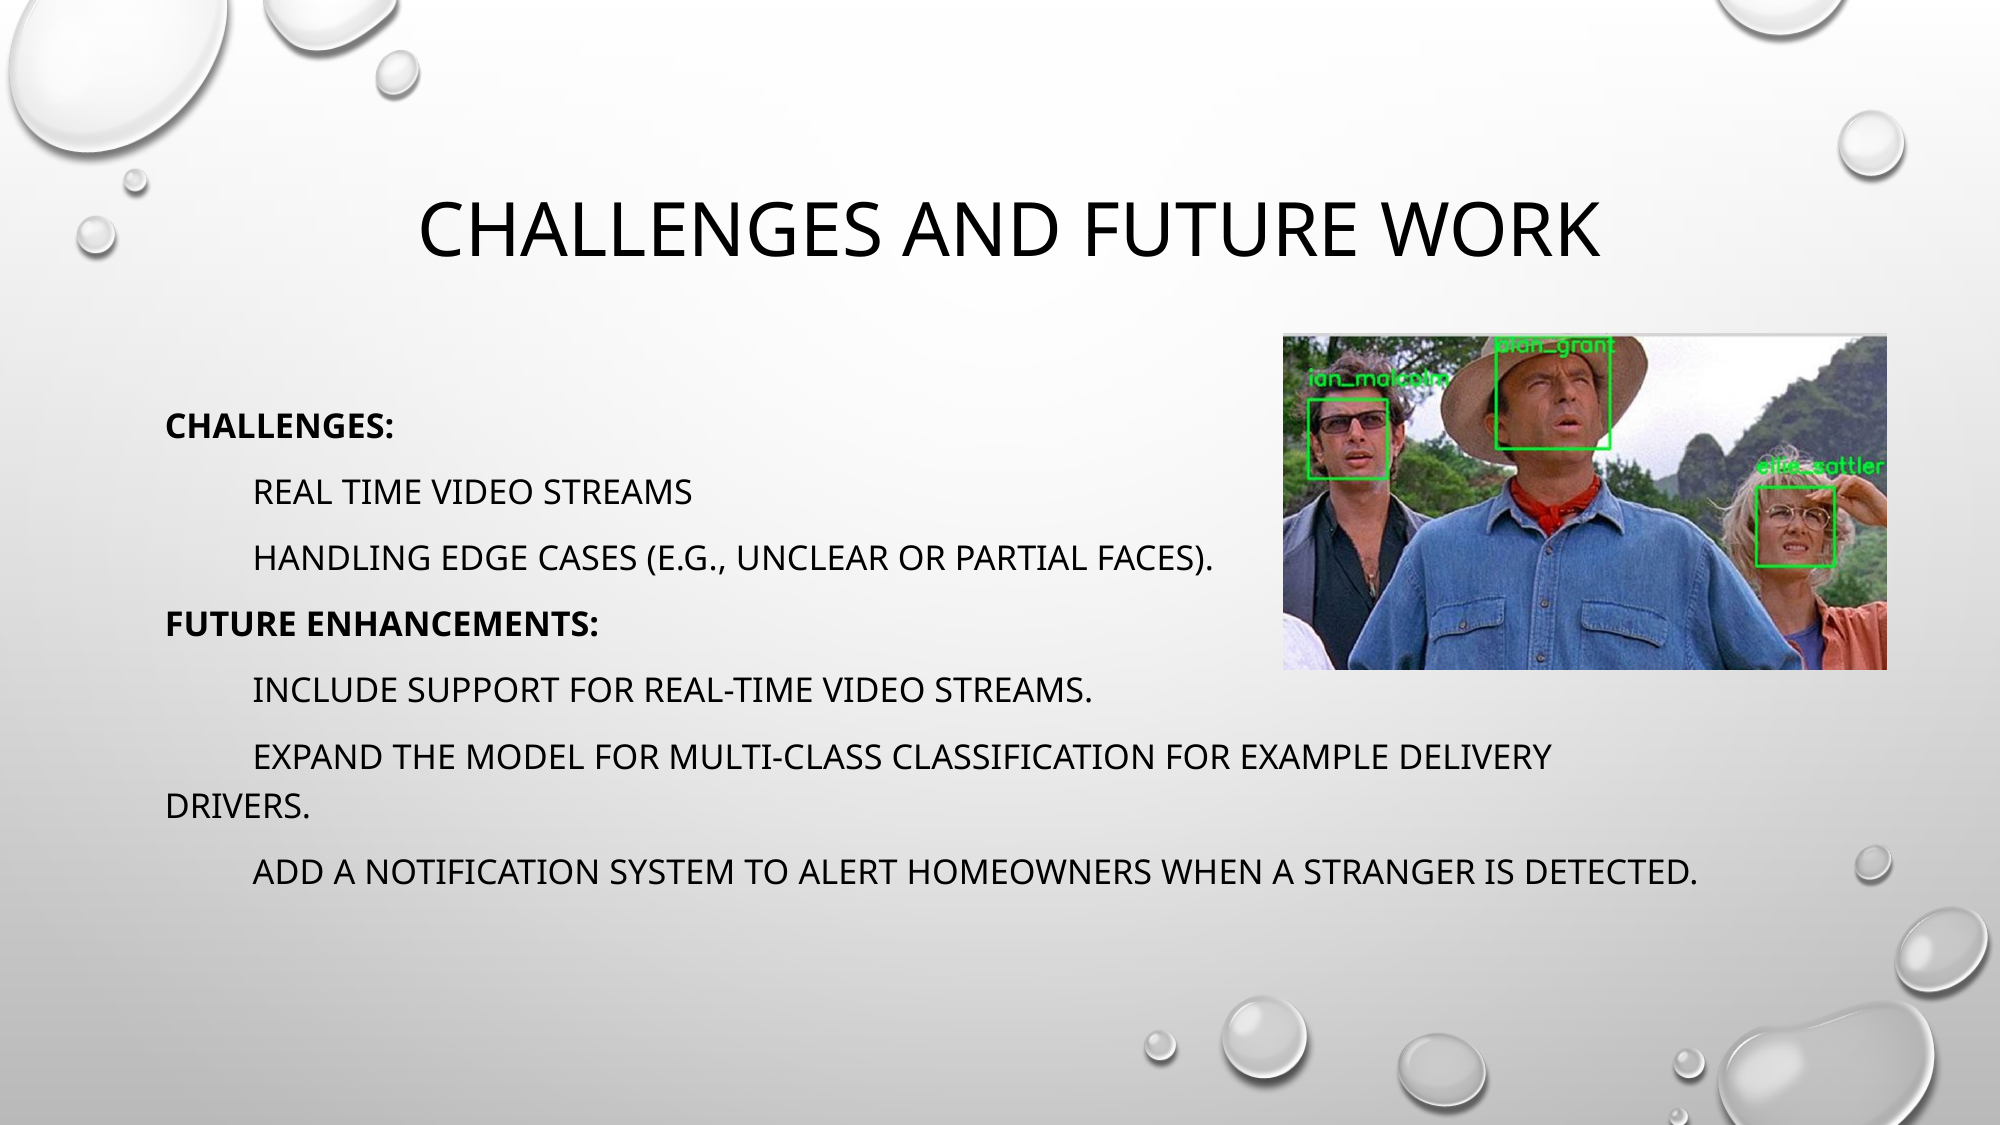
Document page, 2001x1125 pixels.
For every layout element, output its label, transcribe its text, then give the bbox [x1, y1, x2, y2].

list Challenges: real time video streams Handling edge cases (e.g., unclear or partial faces). Future Enhancements: Include support for real-time video streams. Expand the model for multi-class classification for example delivery drivers. Add a notification system to alert homeowners when a stranger is detected. [149, 388, 1720, 922]
title Challenges and Future Work [149, 101, 1851, 364]
picture [0, 0, 2000, 1125]
